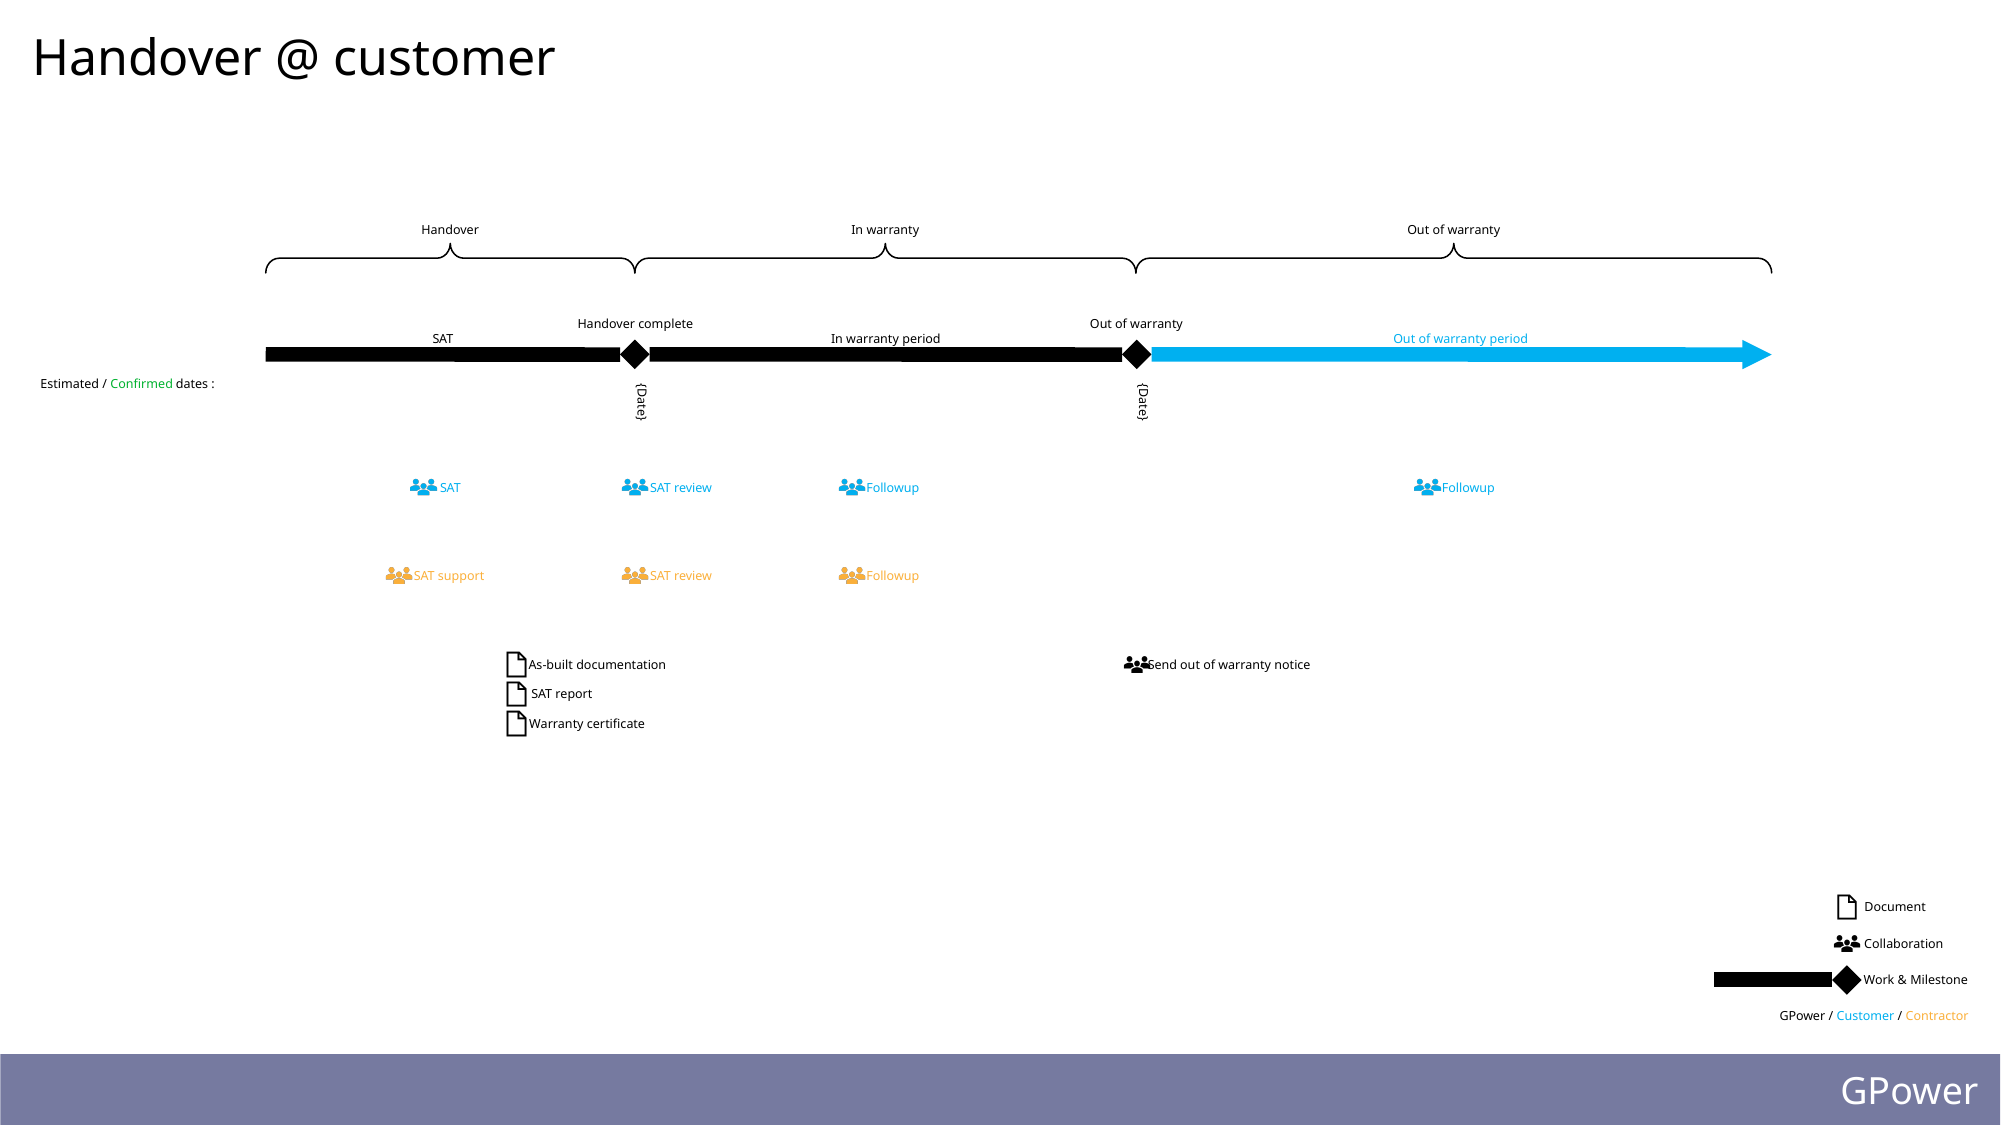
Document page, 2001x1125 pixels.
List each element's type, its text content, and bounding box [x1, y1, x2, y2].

text_box Estimated / Confirmed dates : [25, 369, 230, 399]
text_box In warranty period [816, 323, 956, 353]
text_box [1135, 244, 1773, 274]
text_box Out of warranty [1075, 308, 1198, 339]
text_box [501, 708, 658, 740]
text_box Handover [406, 214, 494, 244]
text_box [501, 649, 679, 681]
text_box [634, 244, 1136, 274]
text_box SAT [417, 323, 469, 353]
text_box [1121, 649, 1322, 681]
text_box [621, 339, 649, 369]
text_box {Date} [612, 369, 658, 419]
picture [1832, 928, 1862, 959]
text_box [836, 472, 934, 503]
text_box Handover complete [562, 308, 708, 339]
text_box Out of warranty [1392, 214, 1516, 244]
text_box Out of warranty period [1378, 323, 1543, 353]
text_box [1412, 472, 1510, 503]
list Handover @ customer [17, 17, 1983, 94]
picture [1832, 892, 1862, 922]
picture [1871, 1013, 1880, 1020]
text_box {Date} [1113, 369, 1160, 419]
text_box In warranty [836, 214, 935, 244]
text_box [619, 472, 728, 503]
text_box [1120, 339, 1151, 369]
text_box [836, 560, 934, 592]
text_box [619, 560, 728, 592]
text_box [408, 472, 478, 503]
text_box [501, 678, 608, 707]
text_box [264, 244, 635, 274]
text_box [384, 560, 500, 592]
